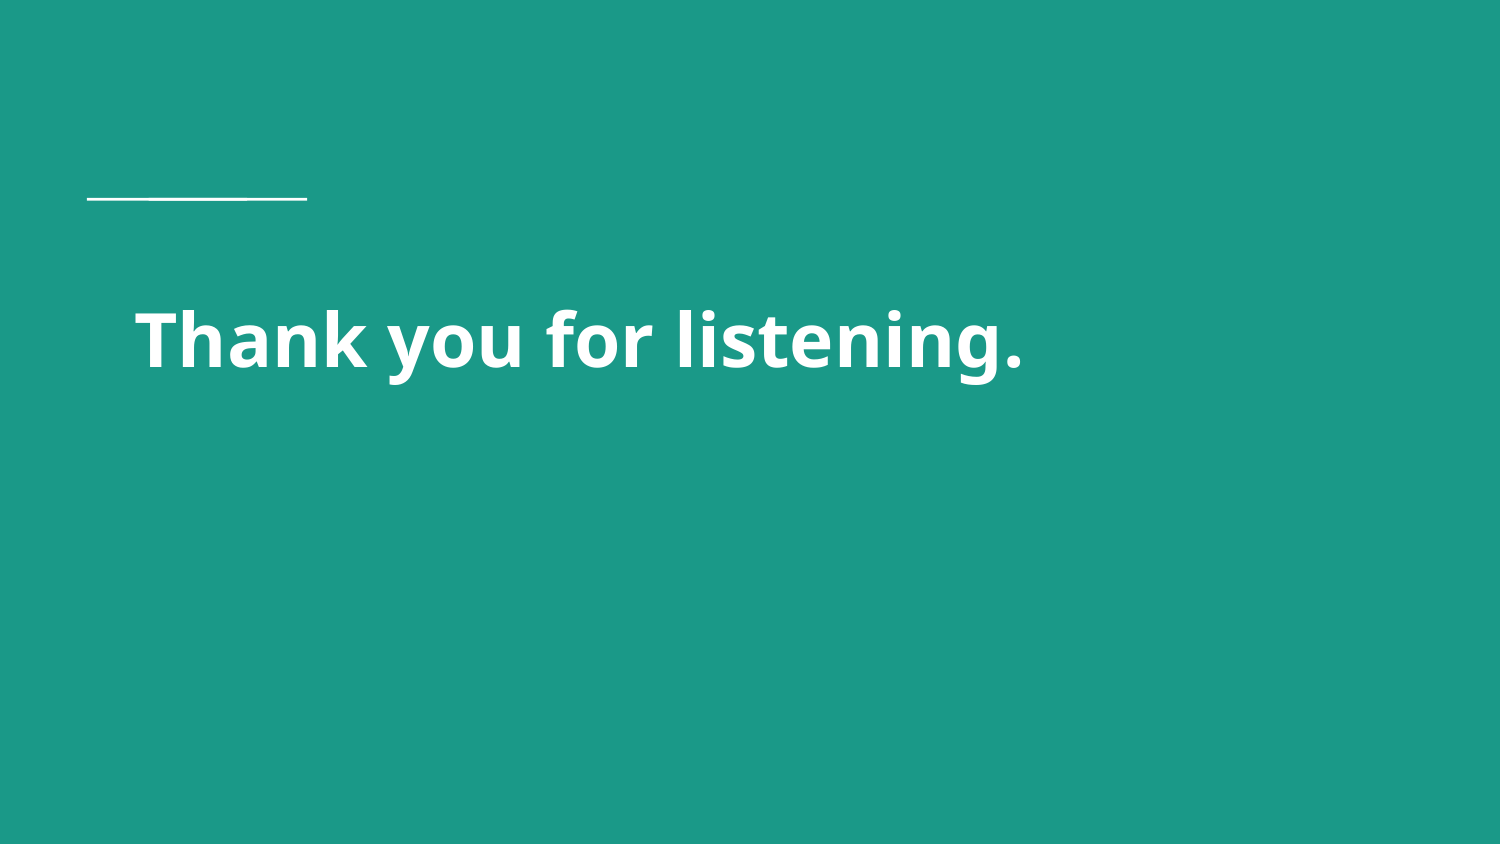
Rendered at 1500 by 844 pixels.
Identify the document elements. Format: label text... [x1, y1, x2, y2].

title Thank you for listening. [119, 216, 1381, 466]
